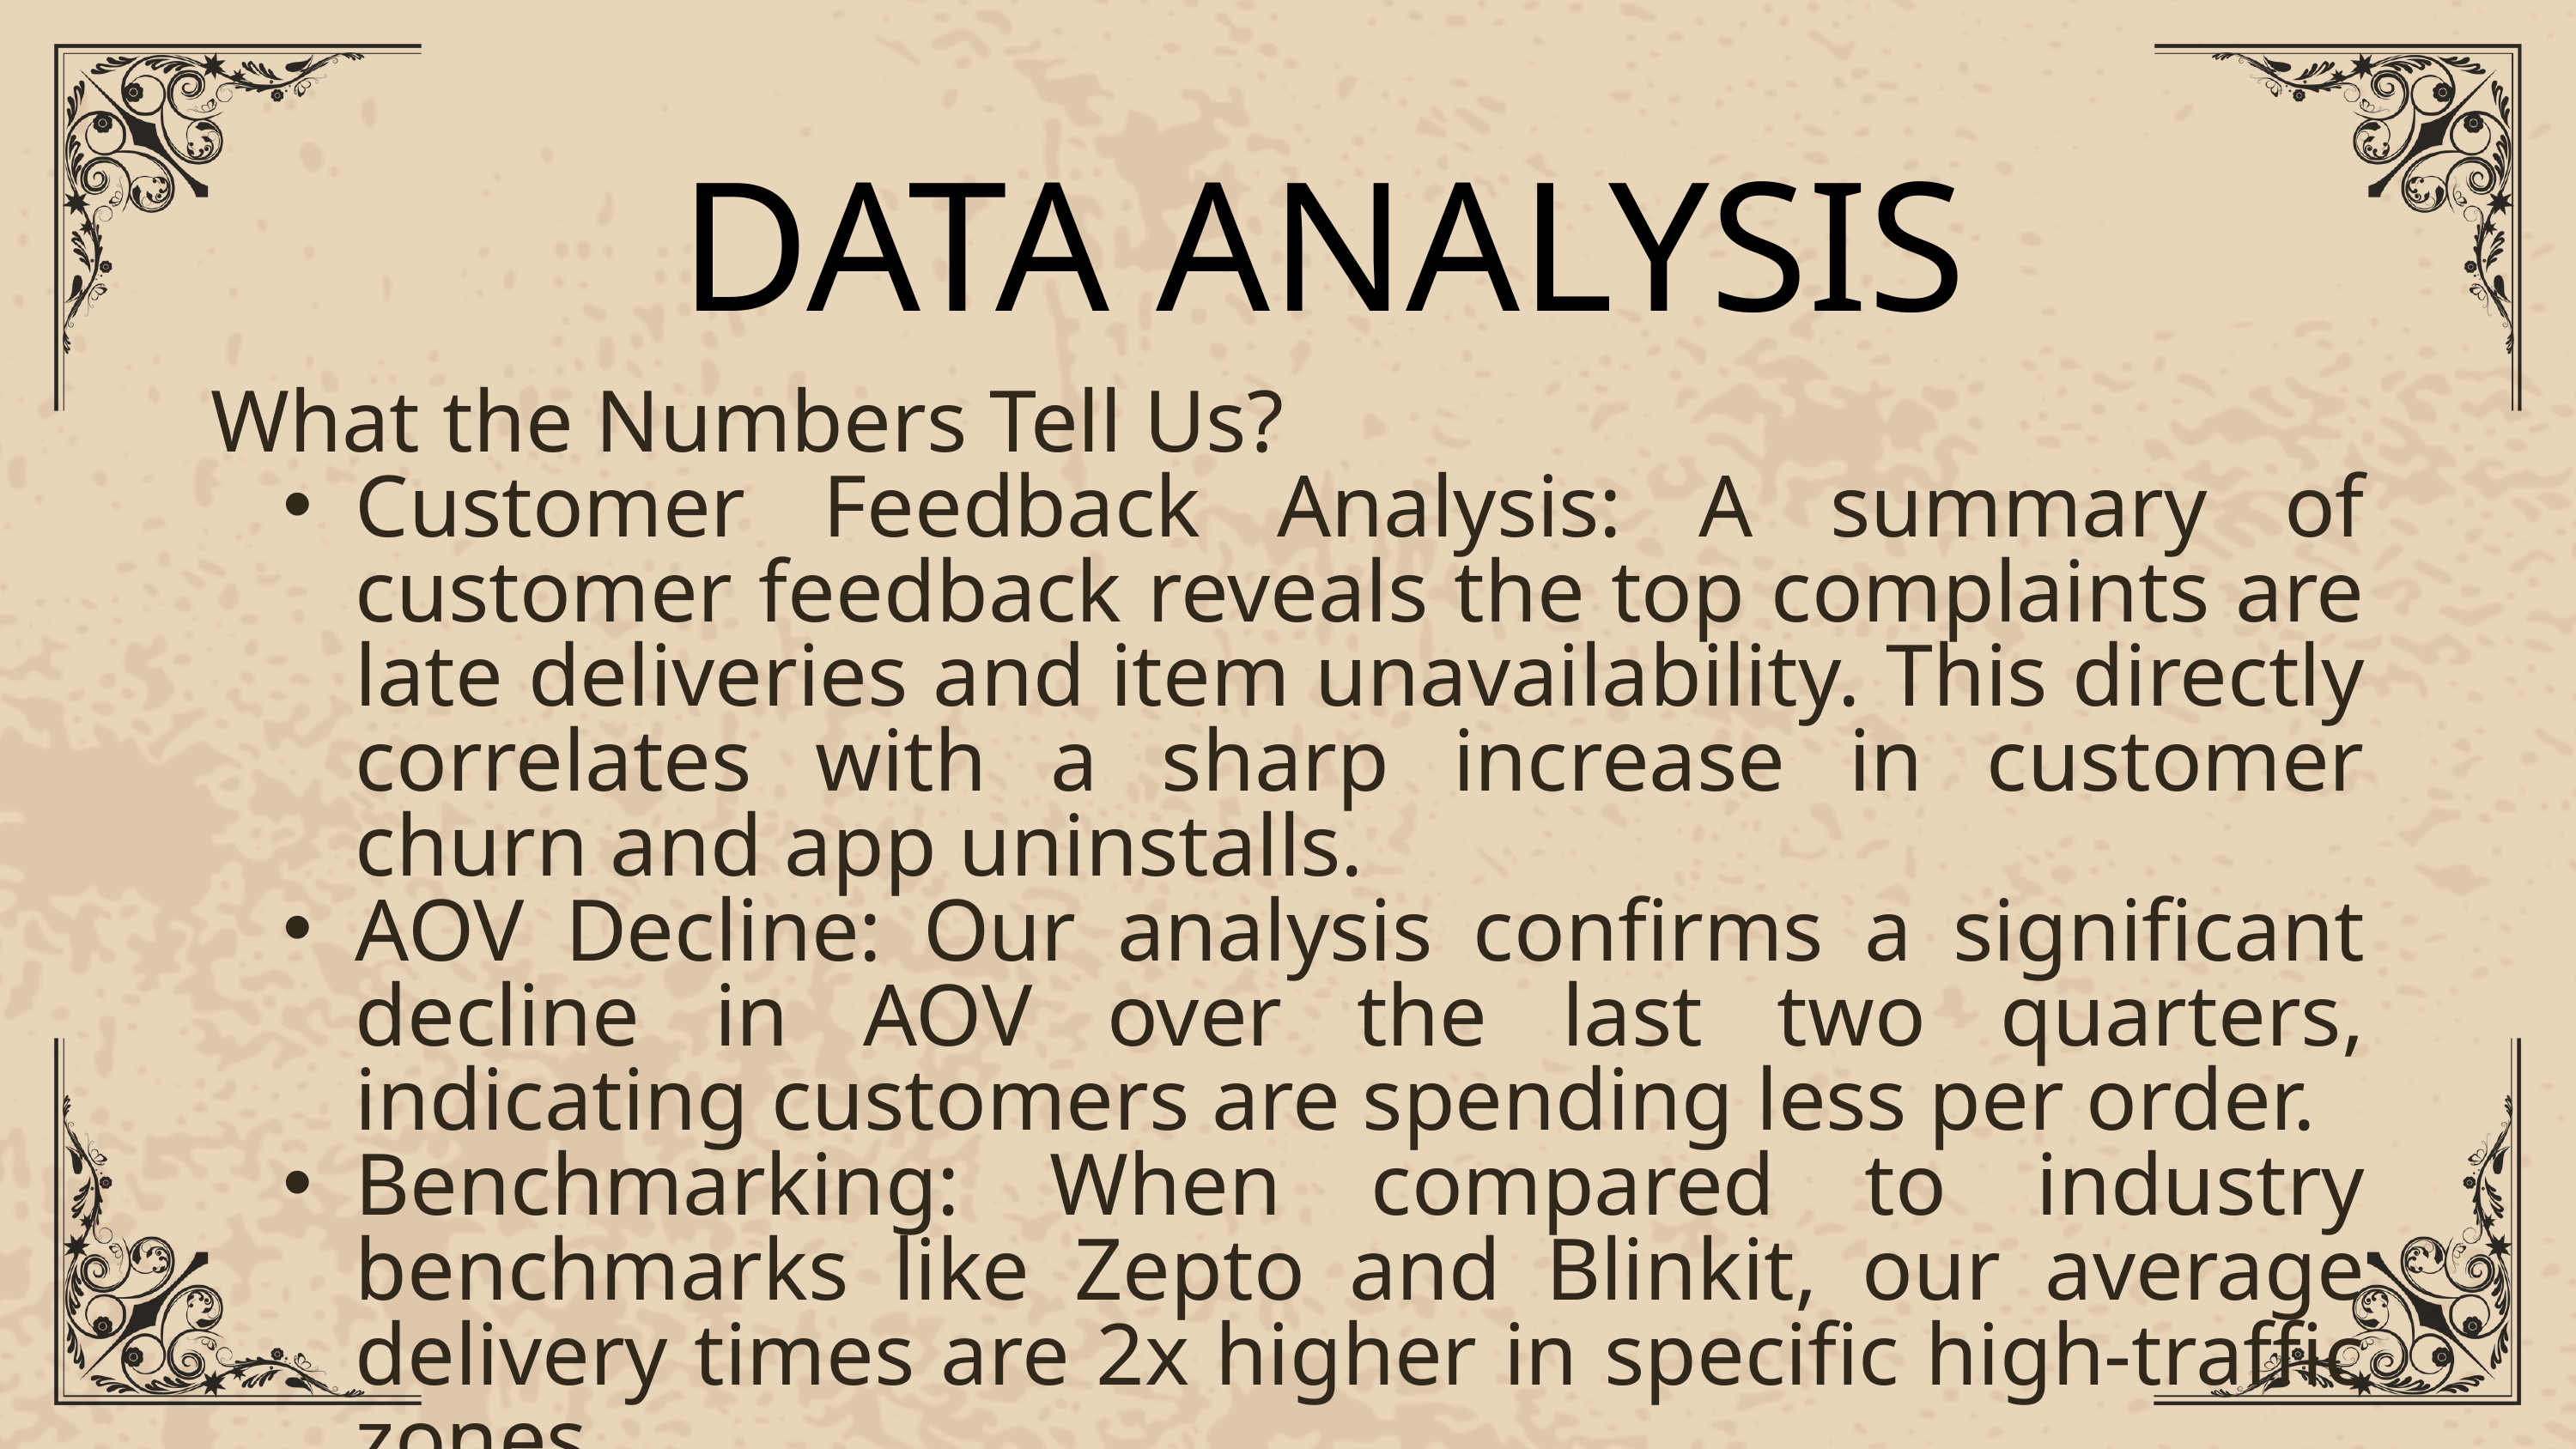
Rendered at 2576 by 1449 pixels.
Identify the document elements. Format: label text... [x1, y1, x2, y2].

text_box DATA ANALYSIS [459, 96, 2188, 348]
text_box [54, 44, 459, 494]
text_box [2117, 44, 2522, 494]
text_box [0, 0, 2576, 1449]
text_box [54, 954, 210, 1405]
text_box What the Numbers Tell Us? Customer Feedback Analysis: A summary of customer feedback reveals the top complaints are late deliveries and item unavailability. This directly correlates with a sharp increase in customer churn and app uninstalls. AOV Decline: Our analysis confirms a significant decline in AOV over the last two quarters, indicating customers are spending less per order. Benchmarking: When compared to industry benchmarks like Zepto and Blinkit, our average delivery times are 2x higher in specific high-traffic zones. [210, 384, 2366, 1449]
text_box [2366, 954, 2522, 1405]
